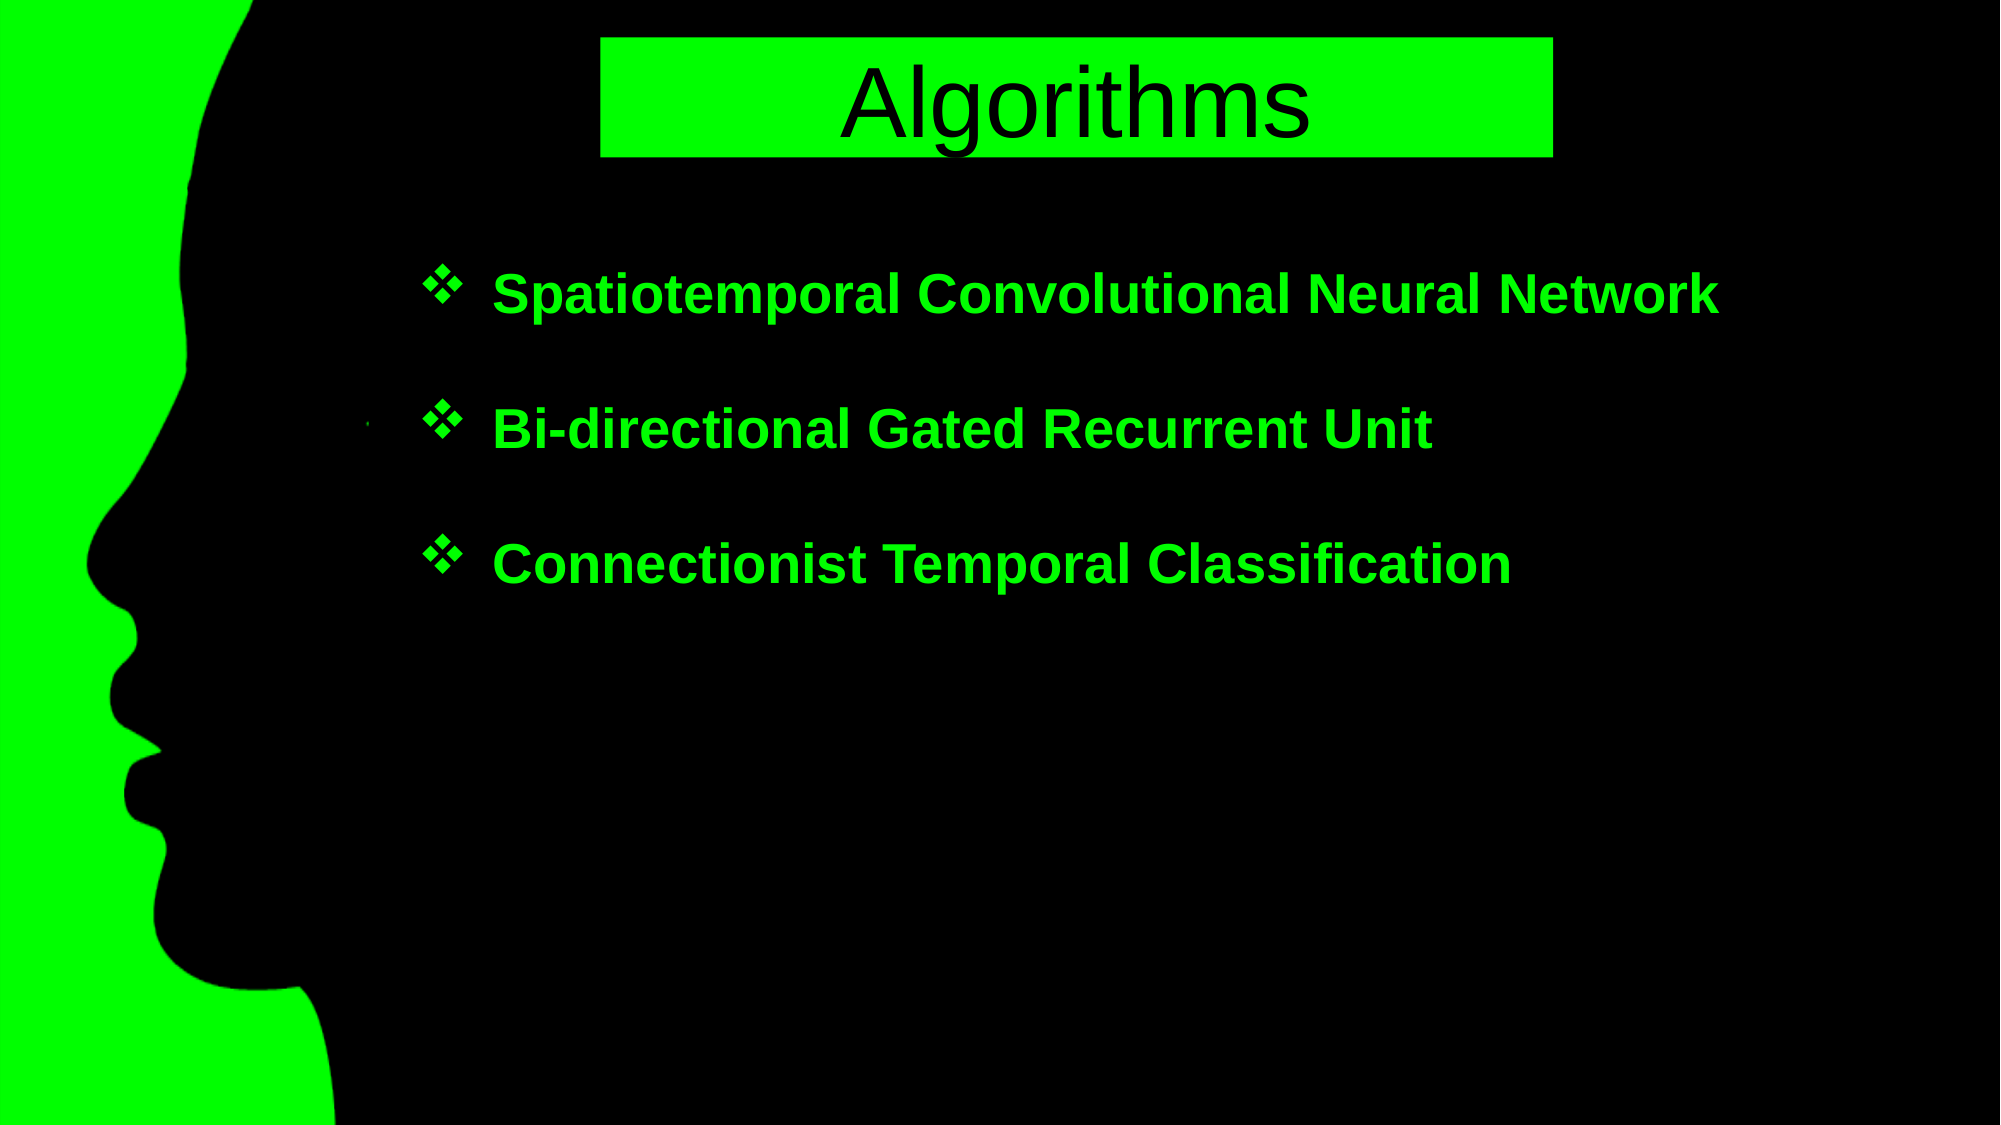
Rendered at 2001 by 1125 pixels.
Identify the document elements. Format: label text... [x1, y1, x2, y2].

picture [0, 0, 369, 1125]
text_box Algorithms [600, 37, 1554, 158]
text_box Spatiotemporal Convolutional Neural Network Bi-directional Gated Recurrent Unit Connectionist Temporal Classification [399, 249, 1891, 670]
